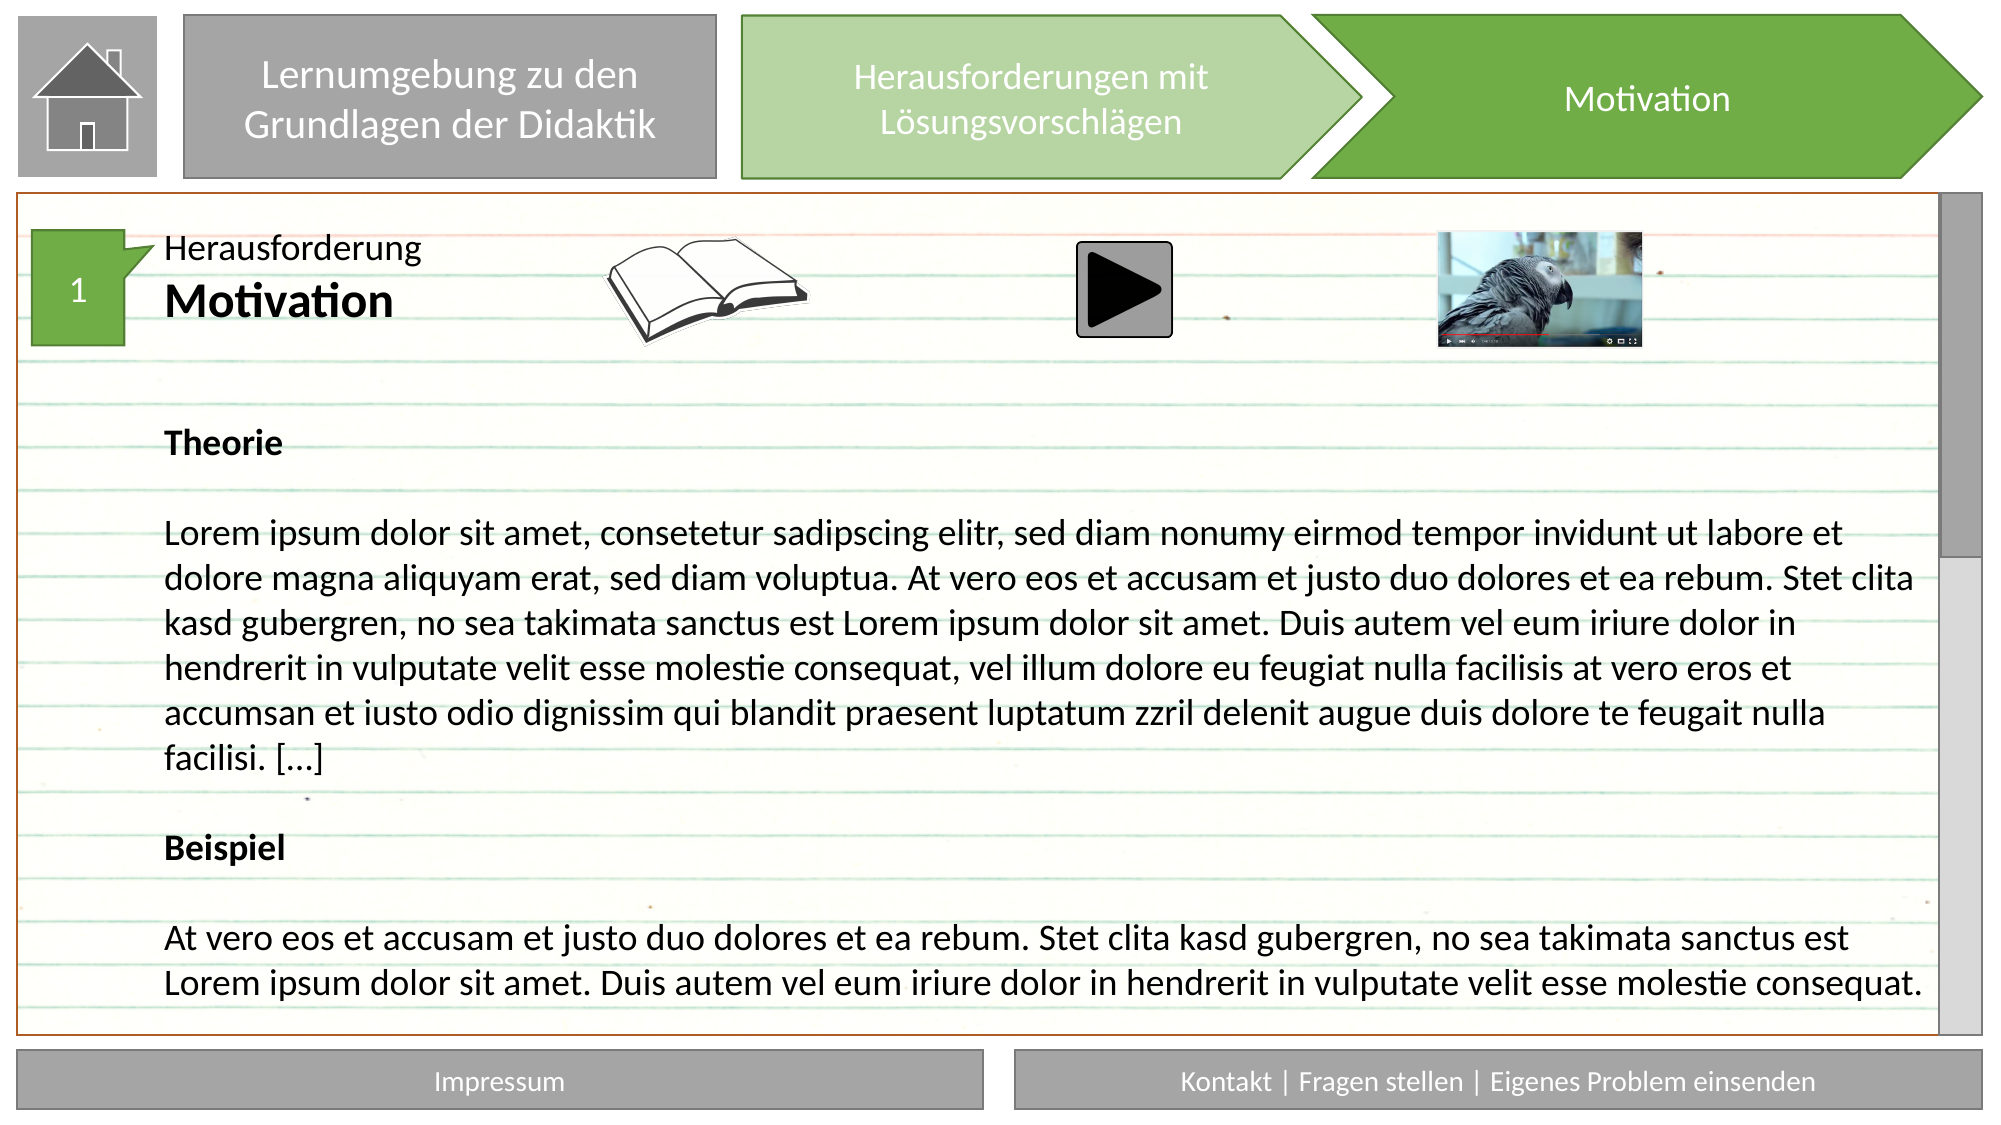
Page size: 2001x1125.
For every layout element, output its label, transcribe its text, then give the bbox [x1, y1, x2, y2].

picture [600, 230, 813, 349]
text_box Motivation [1310, 13, 1984, 179]
text_box Kontakt | Fragen stellen | Eigenes Problem einsenden [1014, 1049, 1983, 1110]
text_box [1938, 192, 1983, 1036]
text_box Impressum [16, 1049, 984, 1110]
text_box [16, 14, 159, 180]
text_box Herausforderung Motivation Theorie Lorem ipsum dolor sit amet, consetetur sadipscing elitr, sed diam nonumy eirmod tempor invidunt ut labore et dolore magna aliquyam erat, sed diam voluptua. At vero eos et accusam et justo duo dolores et ea rebum. Stet clita kasd gubergren, no sea takimata sanctus est Lorem ipsum dolor sit amet. Duis autem vel eum iriure dolor in hendrerit in vulputate velit esse molestie consequat, vel illum dolore eu feugiat nulla facilisis at vero eros et accumsan et iusto odio dignissim qui blandit praesent luptatum zzril delenit augue duis dolore te feugait nulla facilisi. […] Beispiel At vero eos et accusam et justo duo dolores et ea rebum. Stet clita kasd gubergren, no sea takimata sanctus est Lorem ipsum dolor sit amet. Duis autem vel eum iriure dolor in hendrerit in vulputate velit esse molestie consequat. [16, 192, 1938, 1036]
text_box [1940, 192, 1983, 558]
picture [1436, 230, 1644, 349]
text_box 1 [30, 229, 156, 347]
text_box Lernumgebung zu den Grundlagen der Didaktik [183, 14, 717, 179]
text_box Herausforderungen mit Lösungsvorschlägen [741, 15, 1362, 179]
picture [1065, 230, 1184, 349]
